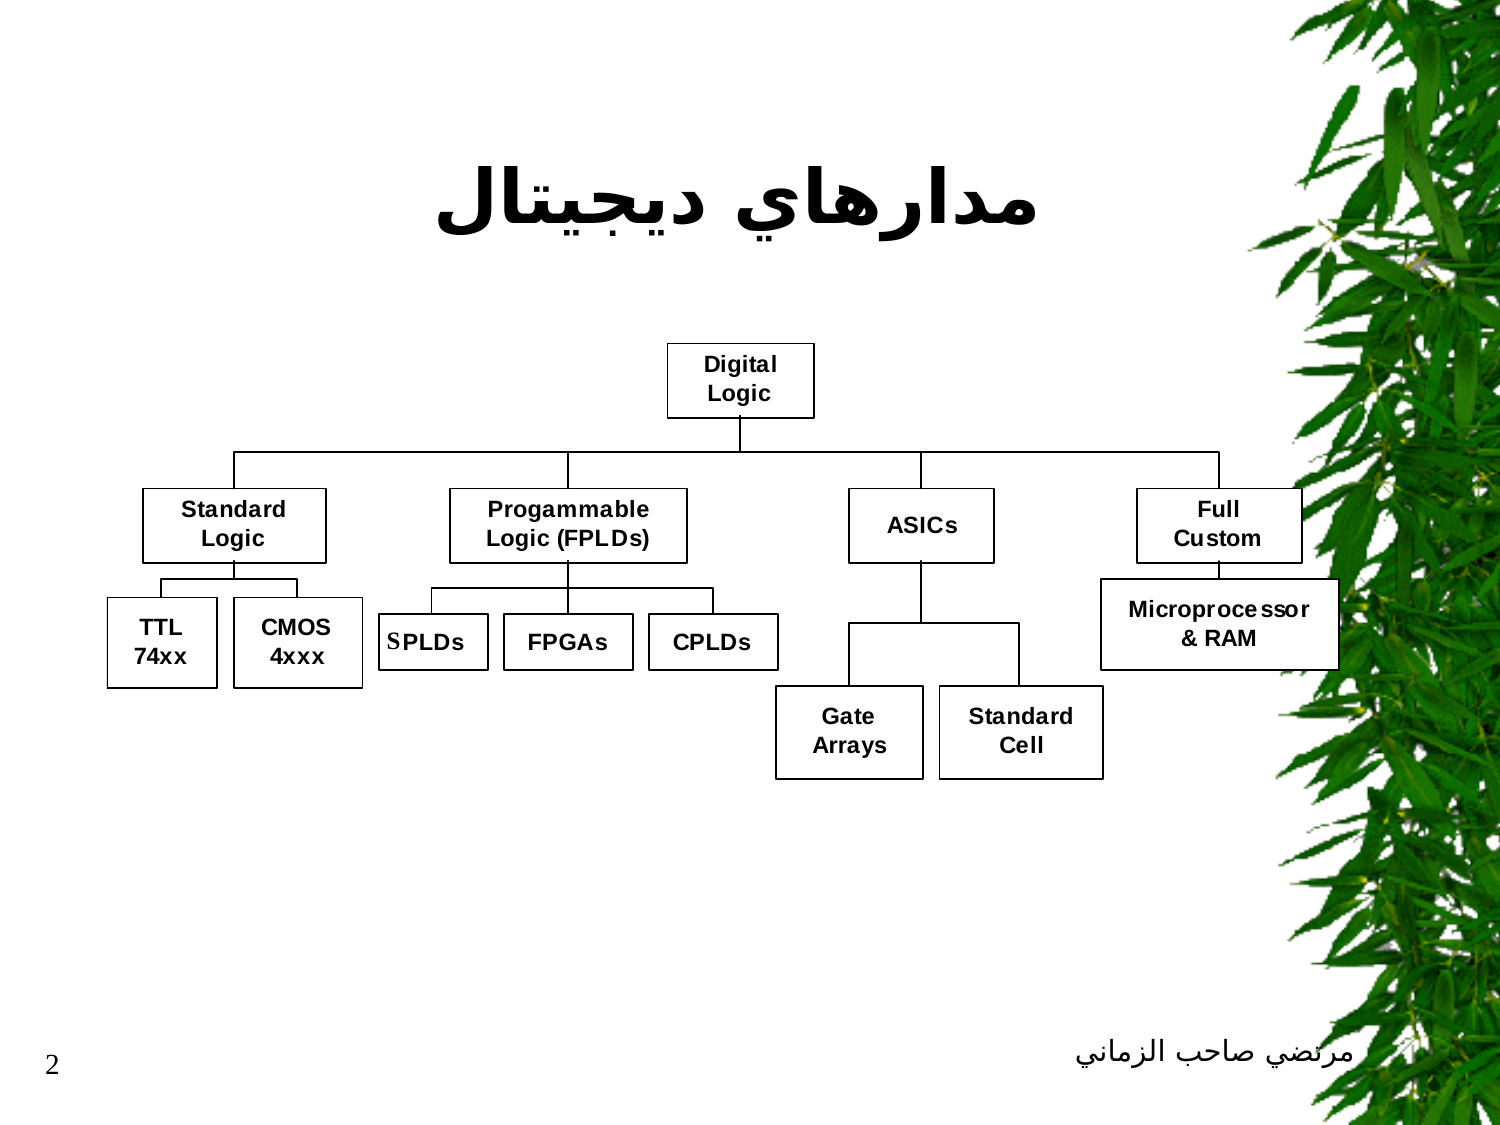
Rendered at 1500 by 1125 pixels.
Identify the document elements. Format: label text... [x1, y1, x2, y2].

footer مرتضي صاحب الزماني [912, 1024, 1388, 1101]
slide_number 2 [12, 1037, 76, 1101]
title مدارهاي ديجيتال [99, 99, 1375, 288]
picture [1206, 0, 1500, 1125]
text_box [106, 325, 1376, 876]
